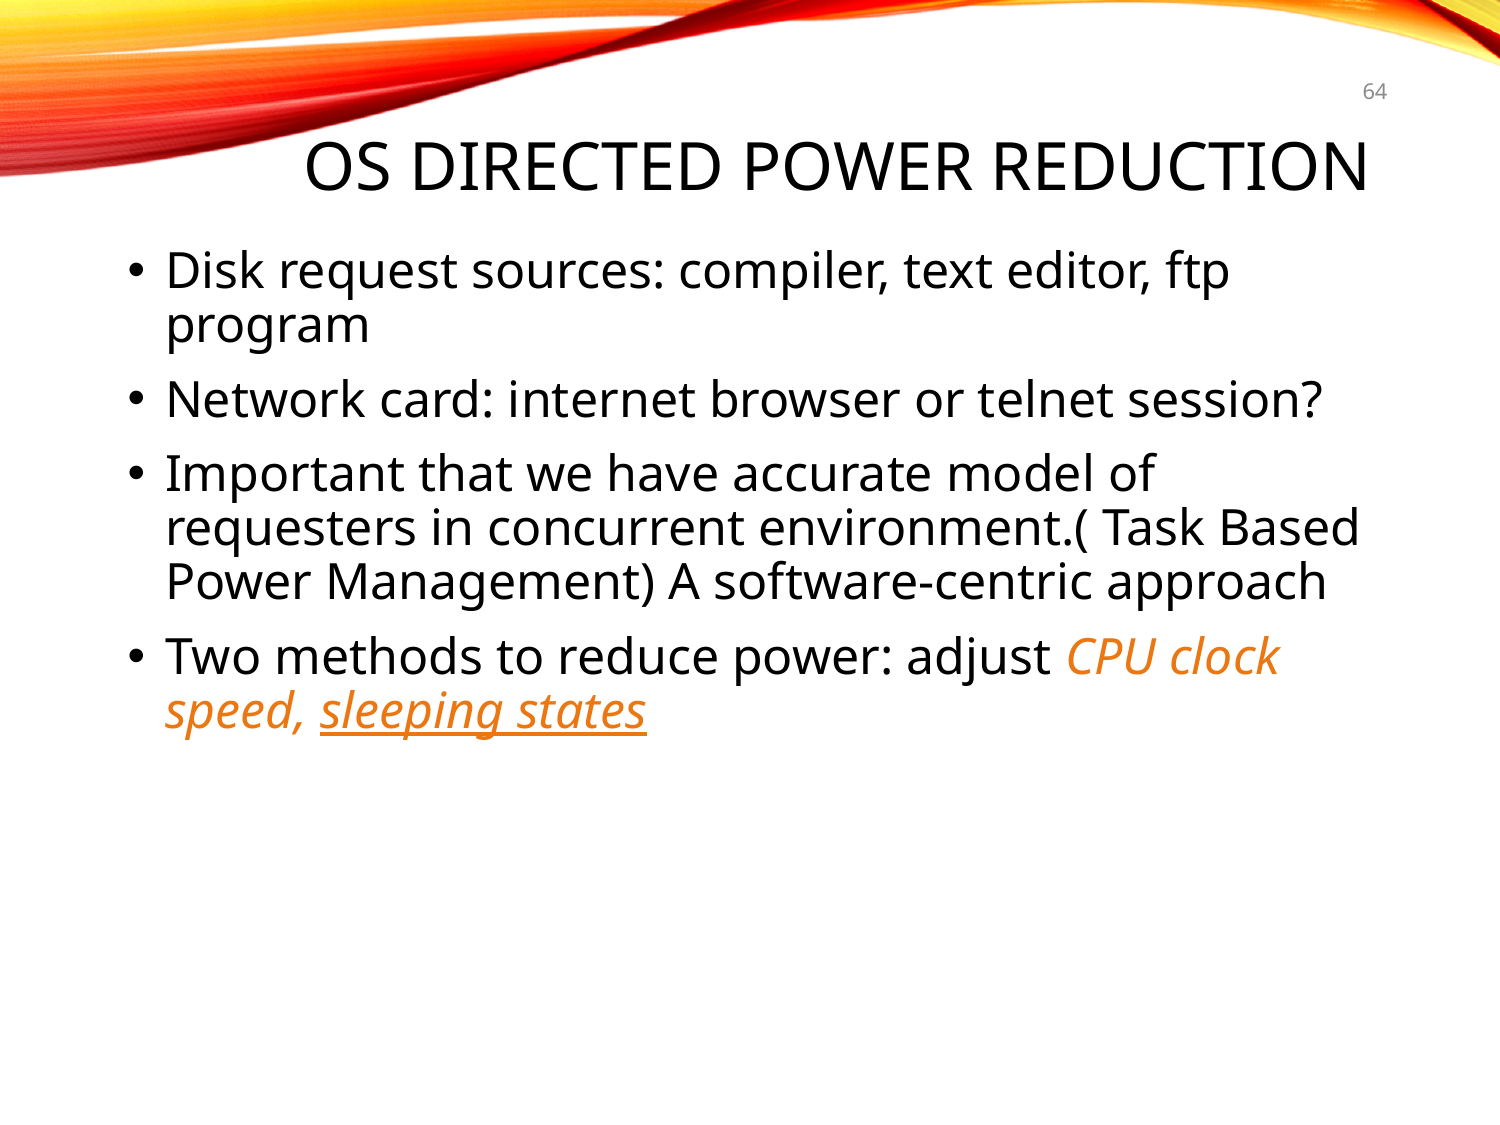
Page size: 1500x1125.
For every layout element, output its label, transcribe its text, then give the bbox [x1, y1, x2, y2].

title OS directed power reduction [112, 99, 1388, 237]
slide_number 64 [1078, 62, 1403, 123]
list Disk request sources: compiler, text editor, ftp program Network card: internet browser or telnet session? Important that we have accurate model of requesters in concurrent environment.( Task Based Power Management) A software-centric approach Two methods to reduce power: adjust CPU clock speed, sleeping states [112, 237, 1388, 1000]
picture [0, 0, 1500, 178]
